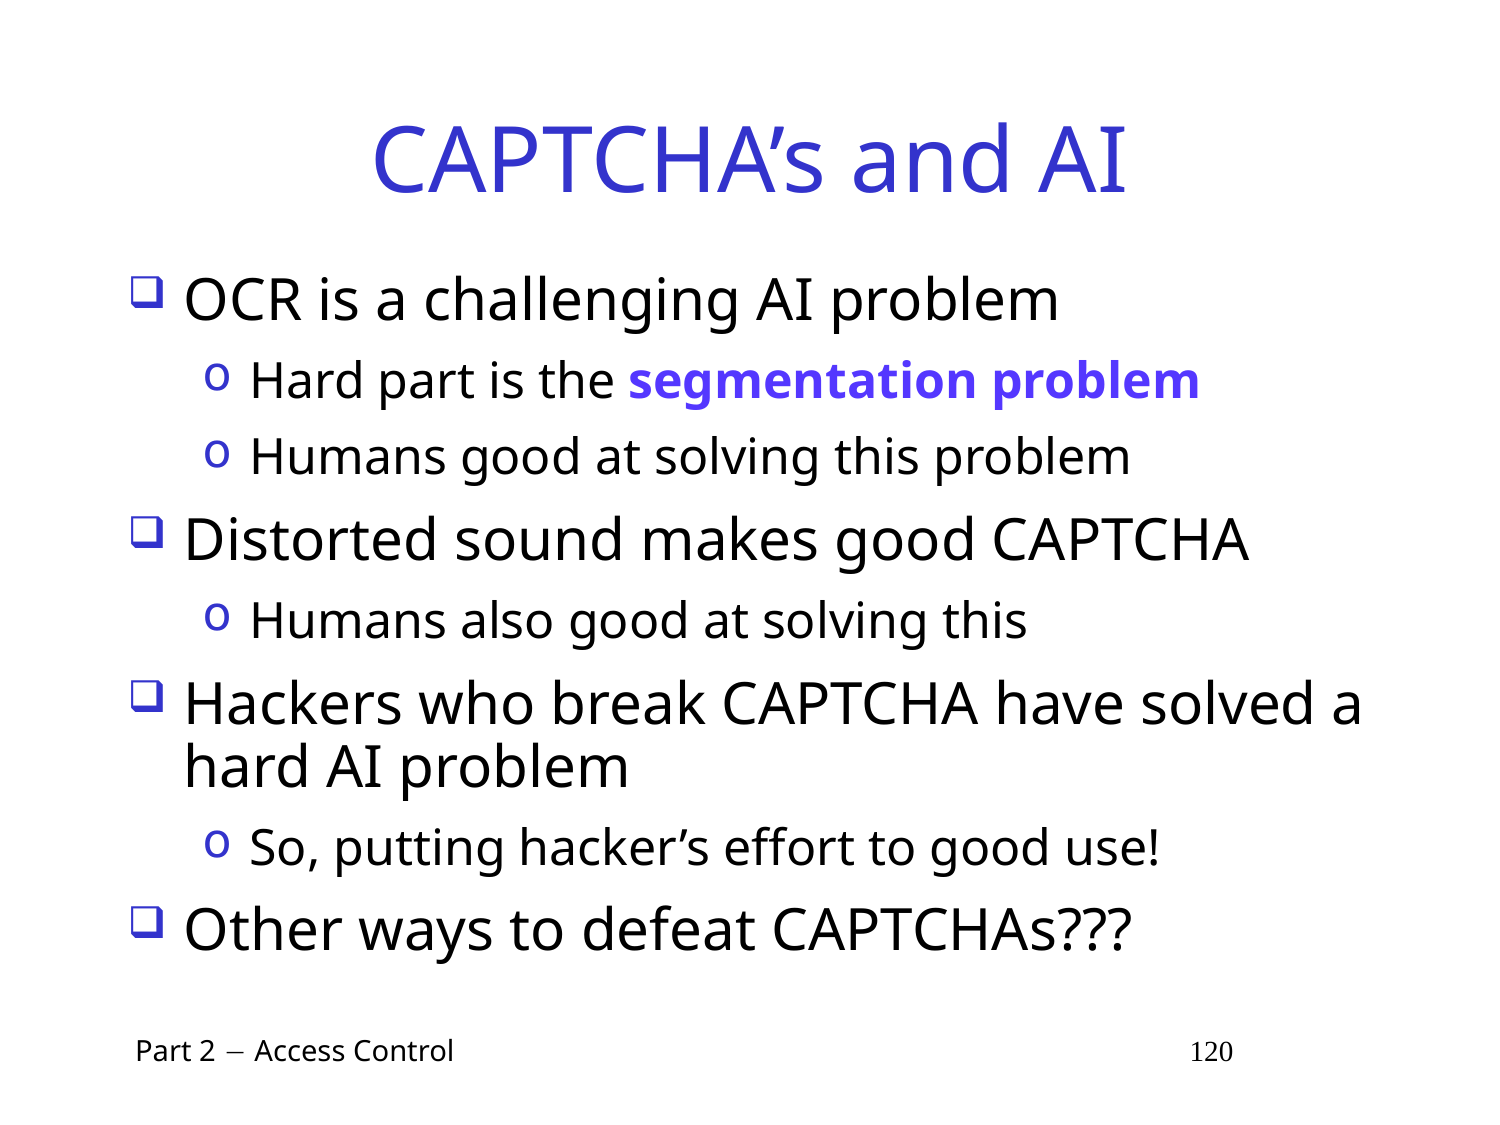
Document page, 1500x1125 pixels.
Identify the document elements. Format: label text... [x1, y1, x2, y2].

list OCR is a challenging AI problem Hard part is the segmentation problem Humans good at solving this problem Distorted sound makes good CAPTCHA Humans also good at solving this Hackers who break CAPTCHA have solved a hard AI problem So, putting hacker’s effort to good use! Other ways to defeat CAPTCHAs??? [112, 262, 1388, 988]
title CAPTCHA’s and AI [112, 62, 1388, 251]
footer Part 2  Access Control 120 [112, 1024, 1401, 1101]
